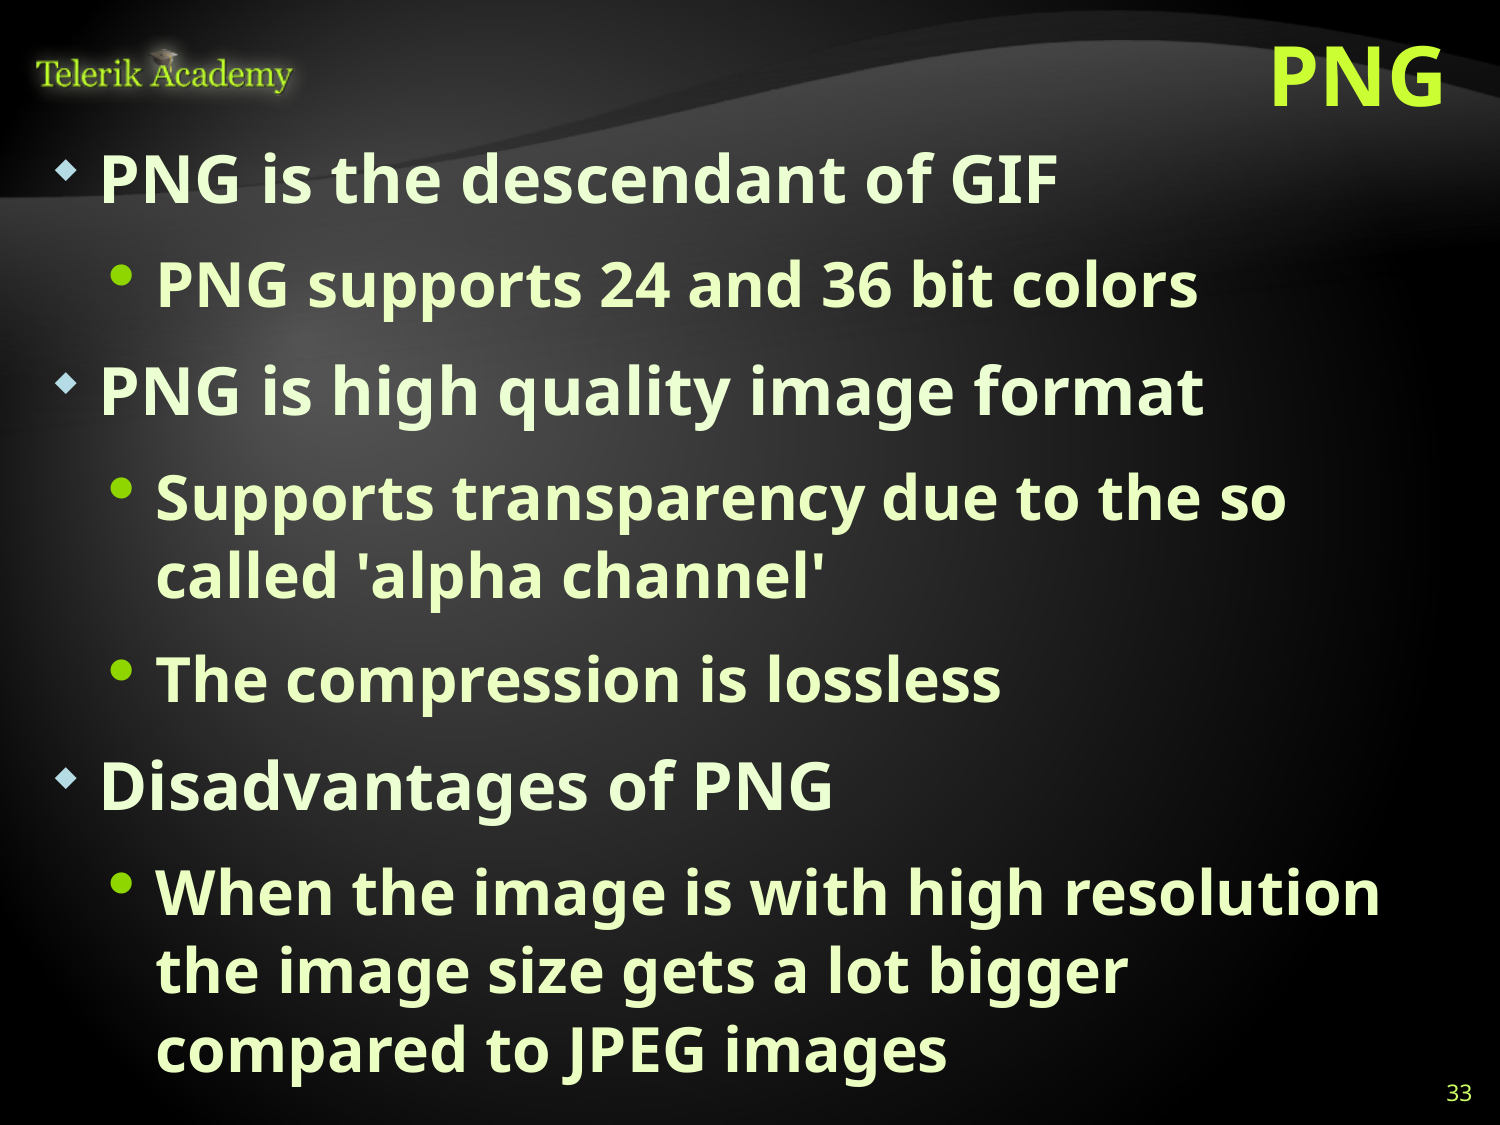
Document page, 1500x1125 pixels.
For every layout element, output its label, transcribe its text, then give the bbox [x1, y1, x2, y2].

picture [0, 0, 1500, 1125]
slide_number 33 [1412, 1074, 1488, 1113]
list PNG is the descendant of GIF PNG supports 24 and 36 bit colors PNG is high quality image format Supports transparency due to the so called 'alpha channel' The compression is lossless Disadvantages of PNG When the image is with high resolution the image size gets a lot bigger compared to JPEG images [37, 125, 1463, 1088]
title PNG [300, 12, 1463, 125]
